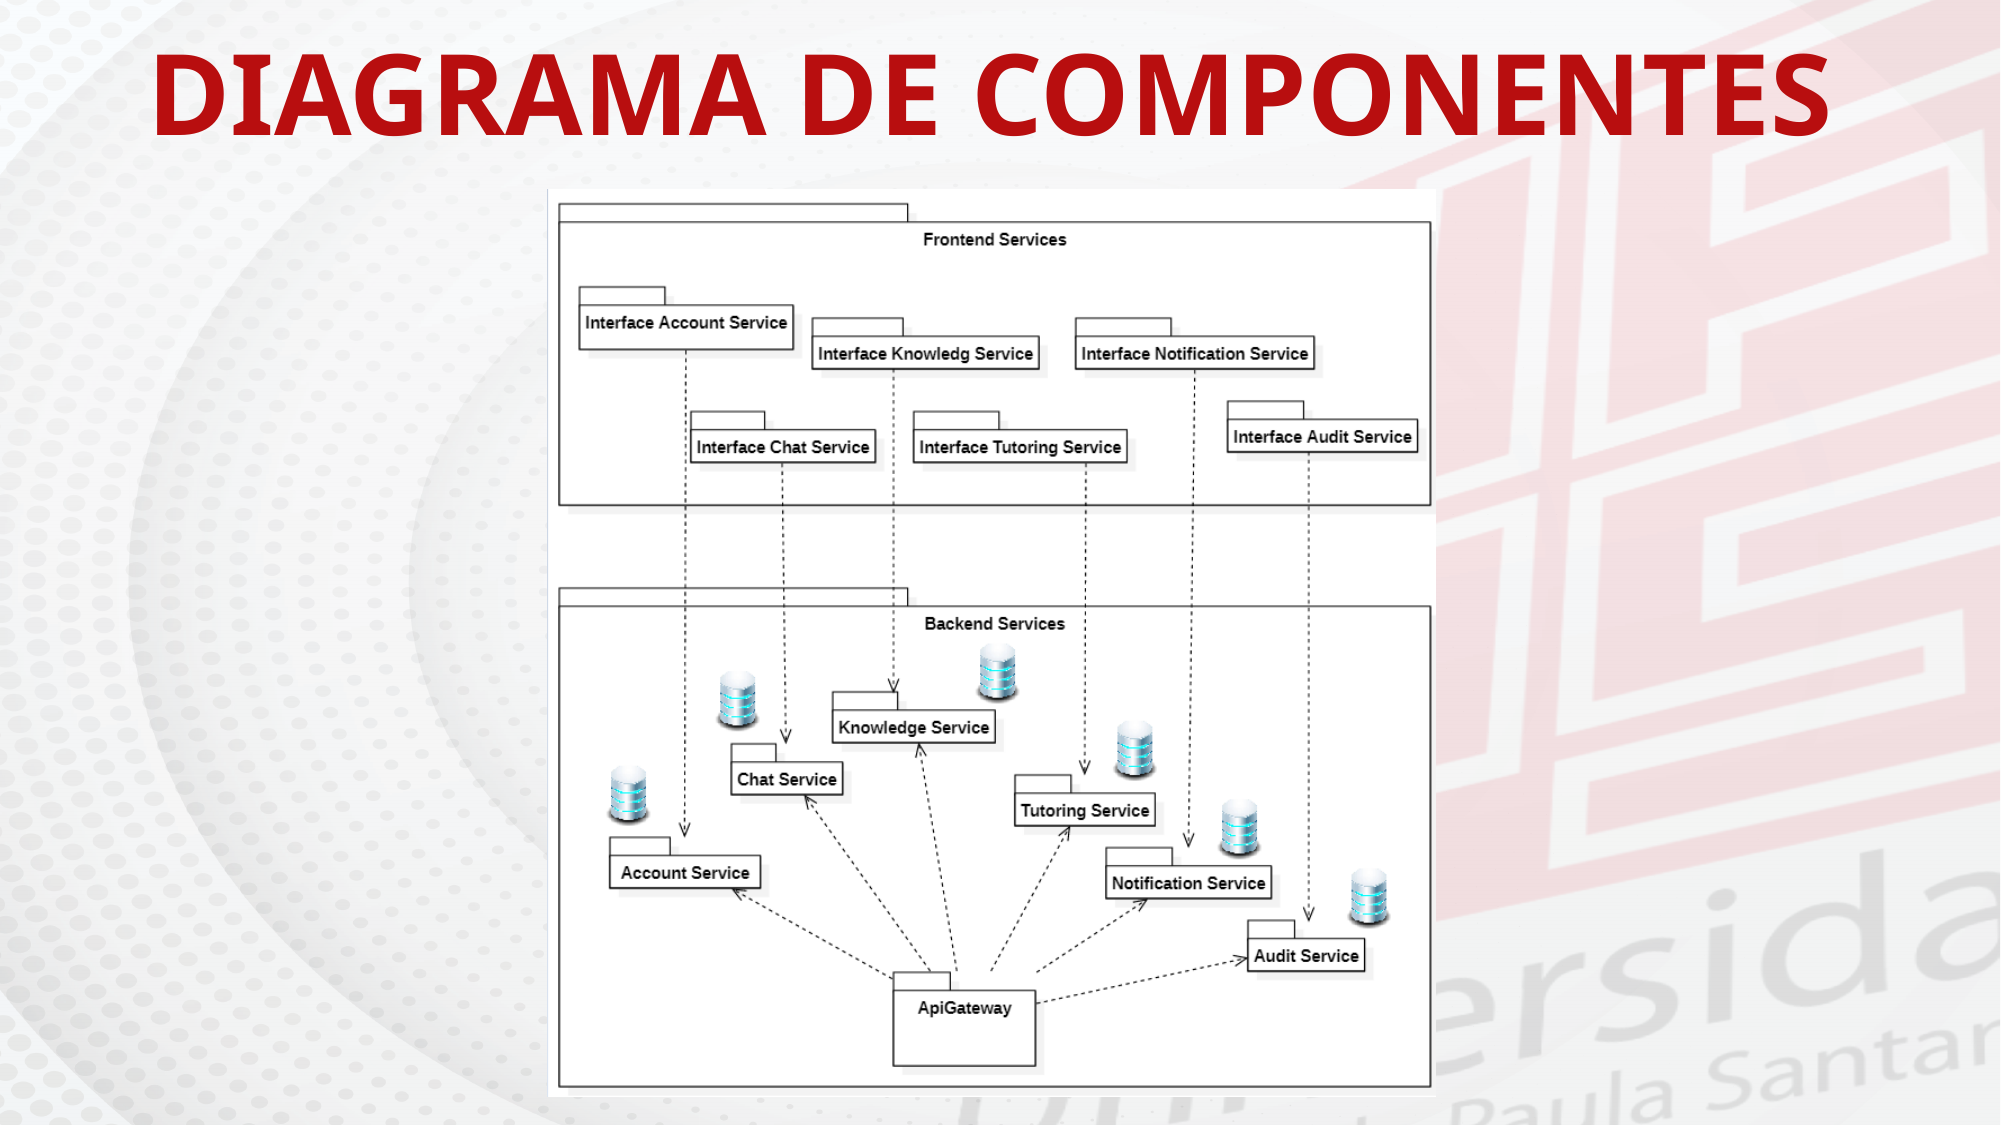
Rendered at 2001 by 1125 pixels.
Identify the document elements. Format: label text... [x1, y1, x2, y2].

picture [0, 0, 2001, 1125]
title Diagrama de componentes [126, 23, 1854, 174]
